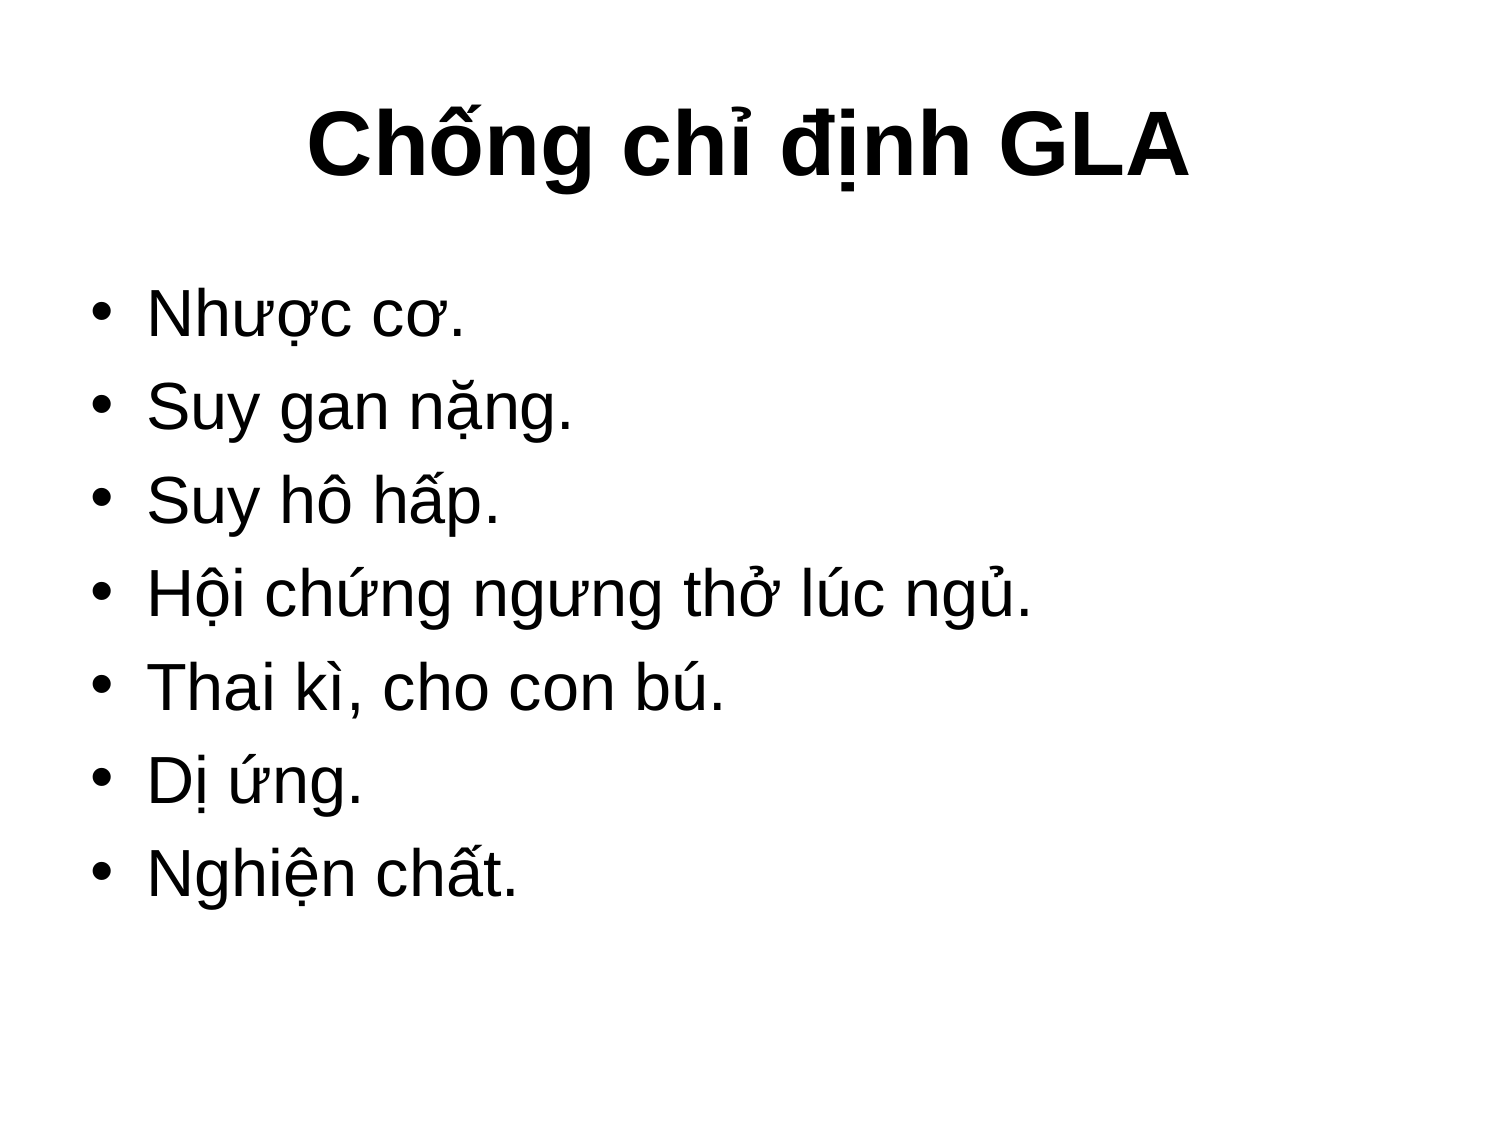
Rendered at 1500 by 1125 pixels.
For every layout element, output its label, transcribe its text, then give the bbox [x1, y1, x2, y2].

list Nhược cơ. Suy gan nặng. Suy hô hấp. Hội chứng ngưng thở lúc ngủ. Thai kì, cho con bú. Dị ứng. Nghiện chất. [75, 262, 1425, 1005]
title Chống chỉ định GLA [75, 45, 1425, 233]
